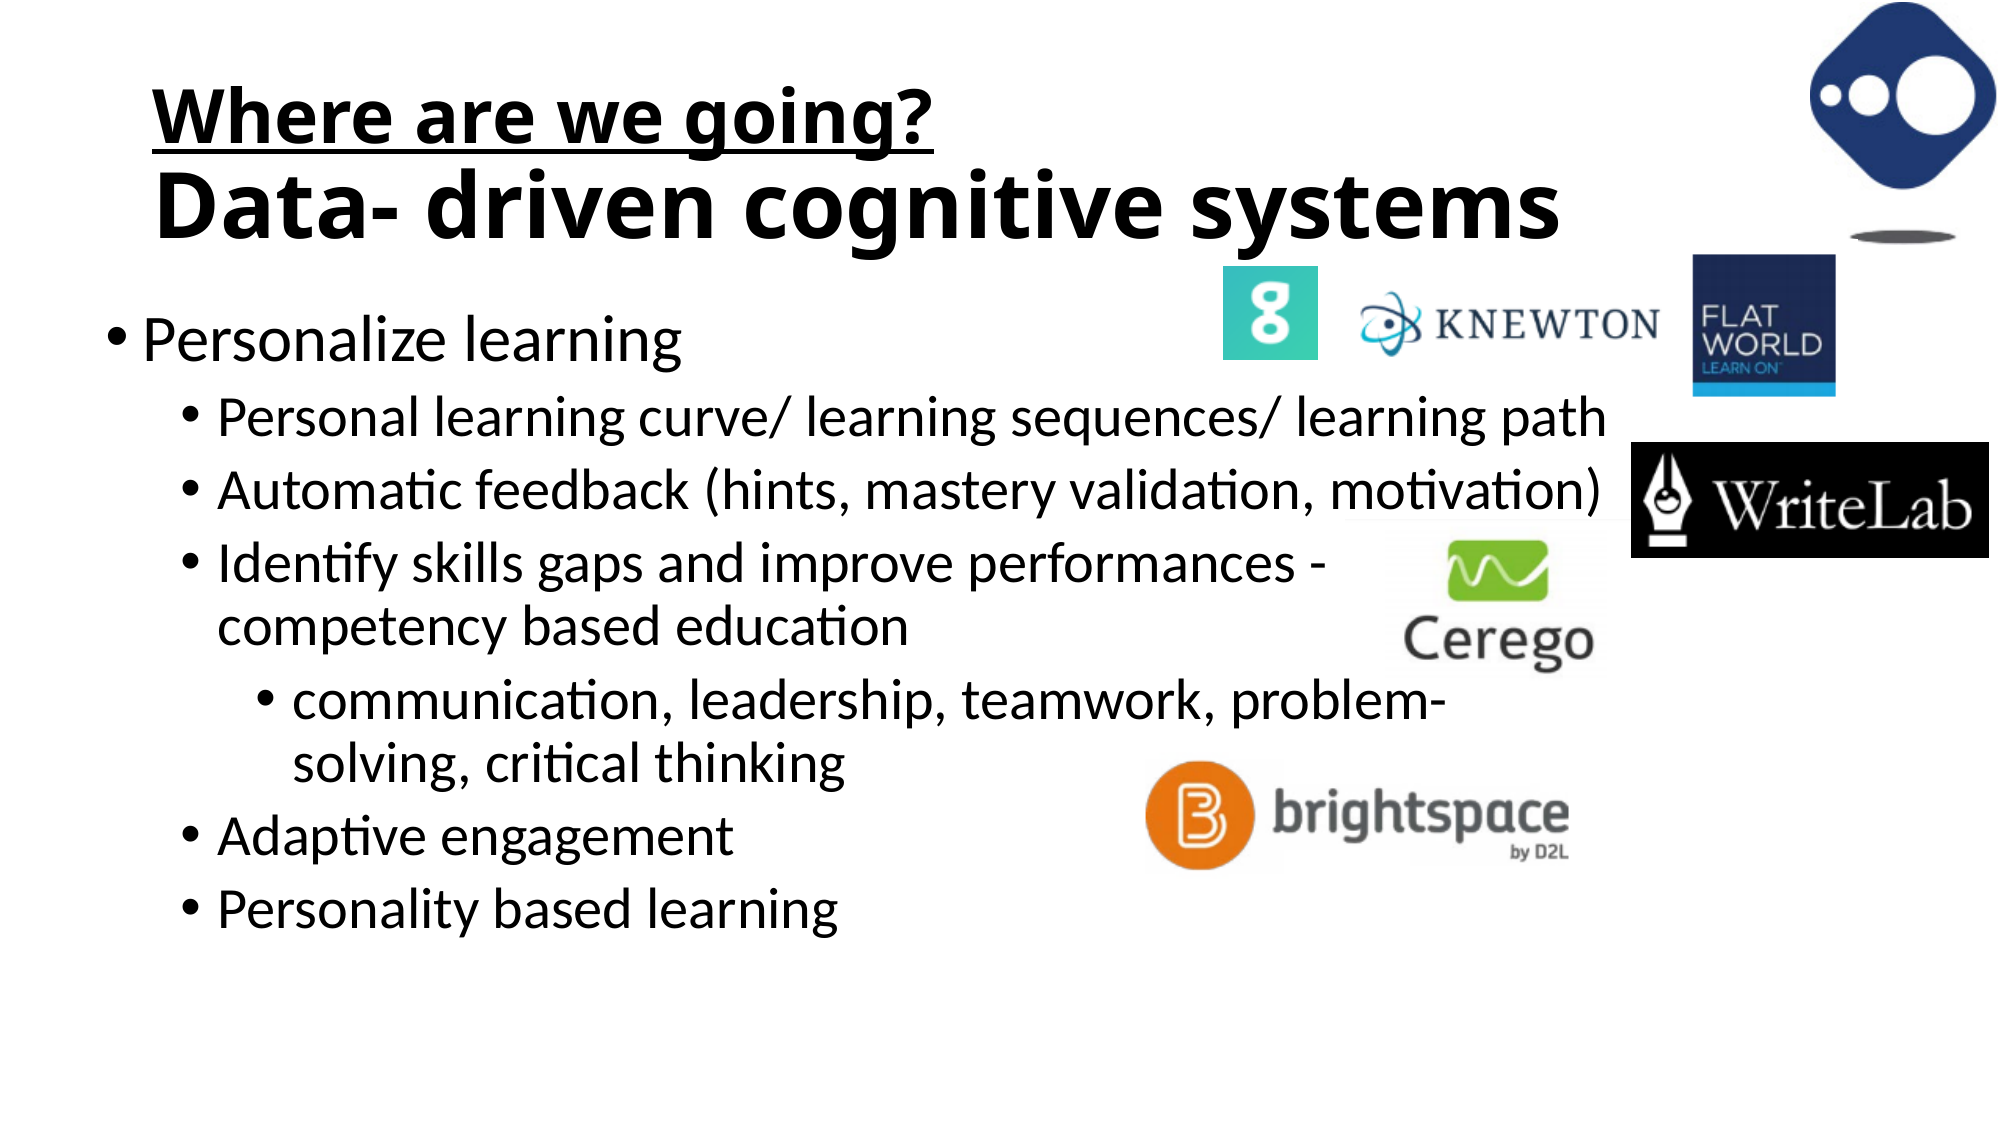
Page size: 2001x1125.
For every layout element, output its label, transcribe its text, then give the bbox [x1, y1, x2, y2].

picture [1353, 239, 1858, 411]
picture [1223, 266, 1318, 360]
picture [1345, 442, 1989, 696]
picture [1124, 751, 1597, 900]
title Where are we going? Data- driven cognitive systems [137, 59, 1863, 278]
list Personalize learning Personal learning curve/ learning sequences/ learning path Automatic feedback (hints, mastery validation, motivation) Identify skills gaps and improve performances - competency based education communication, leadership, teamwork, problem-solving, critical thinking Adaptive engagement Personality based learning [90, 296, 1630, 1010]
picture [1810, 2, 1998, 245]
